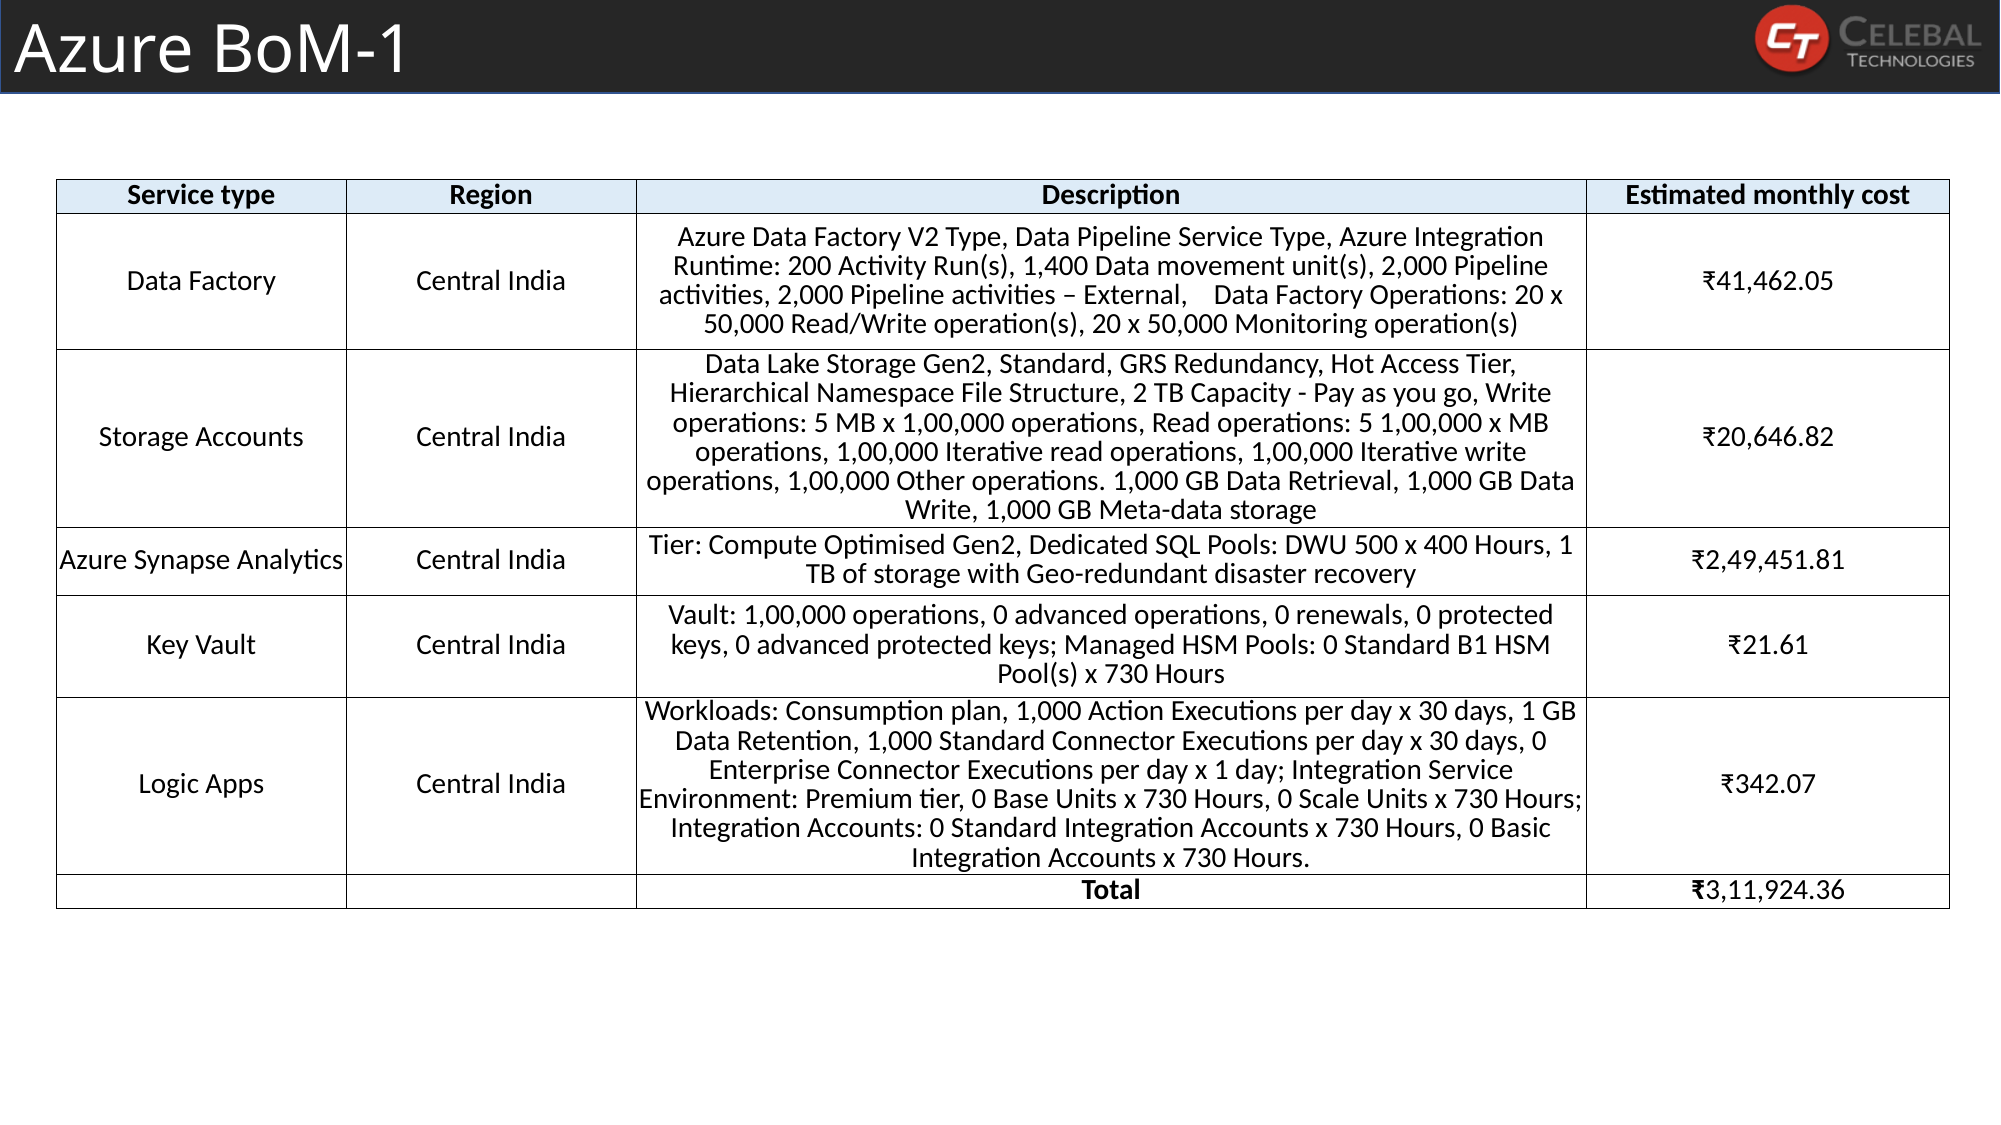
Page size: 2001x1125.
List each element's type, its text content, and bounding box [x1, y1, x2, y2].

table_cell Logic Apps [57, 698, 346, 874]
table_cell Azure Synapse Analytics [57, 528, 346, 595]
table_cell [57, 875, 346, 908]
table_cell ₹3,11,924.36 [1587, 875, 1949, 908]
table_cell Data Lake Storage Gen2, Standard, GRS Redundancy, Hot Access Tier, Hierarchical Namespace File Structure, 2 TB Capacity - Pay as you go, Write operations: 5 MB x 1,00,000 operations, Read operations: 5 1,00,000 x MB operations, 1,00,000 Iterative read operations, 1,00,000 Iterative write operations, 1,00,000 Other operations. 1,000 GB Data Retrieval, 1,000 GB Data Write, 1,000 GB Meta-data storage [637, 350, 1586, 527]
table_cell Storage Accounts [57, 350, 346, 527]
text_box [0, 0, 2000, 130]
table_cell Workloads: Consumption plan, 1,000 Action Executions per day x 30 days, 1 GB Data Retention, 1,000 Standard Connector Executions per day x 30 days, 0 Enterprise Connector Executions per day x 1 day; Integration Service Environment: Premium tier, 0 Base Units x 730 Hours, 0 Scale Units x 730 Hours; Integration Accounts: 0 Standard Integration Accounts x 730 Hours, 0 Basic Integration Accounts x 730 Hours. [637, 698, 1586, 874]
table_cell Vault: 1,00,000 operations, 0 advanced operations, 0 renewals, 0 protected keys, 0 advanced protected keys; Managed HSM Pools: 0 Standard B1 HSM Pool(s) x 730 Hours [637, 596, 1586, 697]
table_cell ₹20,646.82 [1587, 350, 1949, 527]
table_cell ₹2,49,451.81 [1587, 528, 1949, 595]
table_cell ₹41,462.05 [1587, 214, 1949, 349]
table_cell Central India [347, 698, 636, 874]
table_cell Data Factory [57, 214, 346, 349]
table_cell Central India [347, 350, 636, 527]
table_header Description [637, 180, 1586, 213]
table_cell Central India [347, 528, 636, 595]
table_header Estimated monthly cost [1587, 180, 1949, 213]
table_header Service type [57, 180, 346, 213]
table_cell Azure Data Factory V2 Type, Data Pipeline Service Type, Azure Integration Runtime: 200 Activity Run(s), 1,400 Data movement unit(s), 2,000 Pipeline activities, 2,000 Pipeline activities – External, Data Factory Operations: 20 x 50,000 Read/Write operation(s), 20 x 50,000 Monitoring operation(s) [637, 214, 1586, 349]
table_cell [347, 875, 636, 908]
table_cell Central India [347, 214, 636, 349]
table_cell ₹342.07 [1587, 698, 1949, 874]
table_cell Central India [347, 596, 636, 697]
table_header Region [347, 180, 636, 213]
table_cell ₹21.61 [1587, 596, 1949, 697]
table_cell Key Vault [57, 596, 346, 697]
table_cell Tier: Compute Optimised Gen2, Dedicated SQL Pools: DWU 500 x 400 Hours, 1 TB of storage with Geo-redundant disaster recovery [637, 528, 1586, 595]
table_cell Total [637, 875, 1586, 908]
